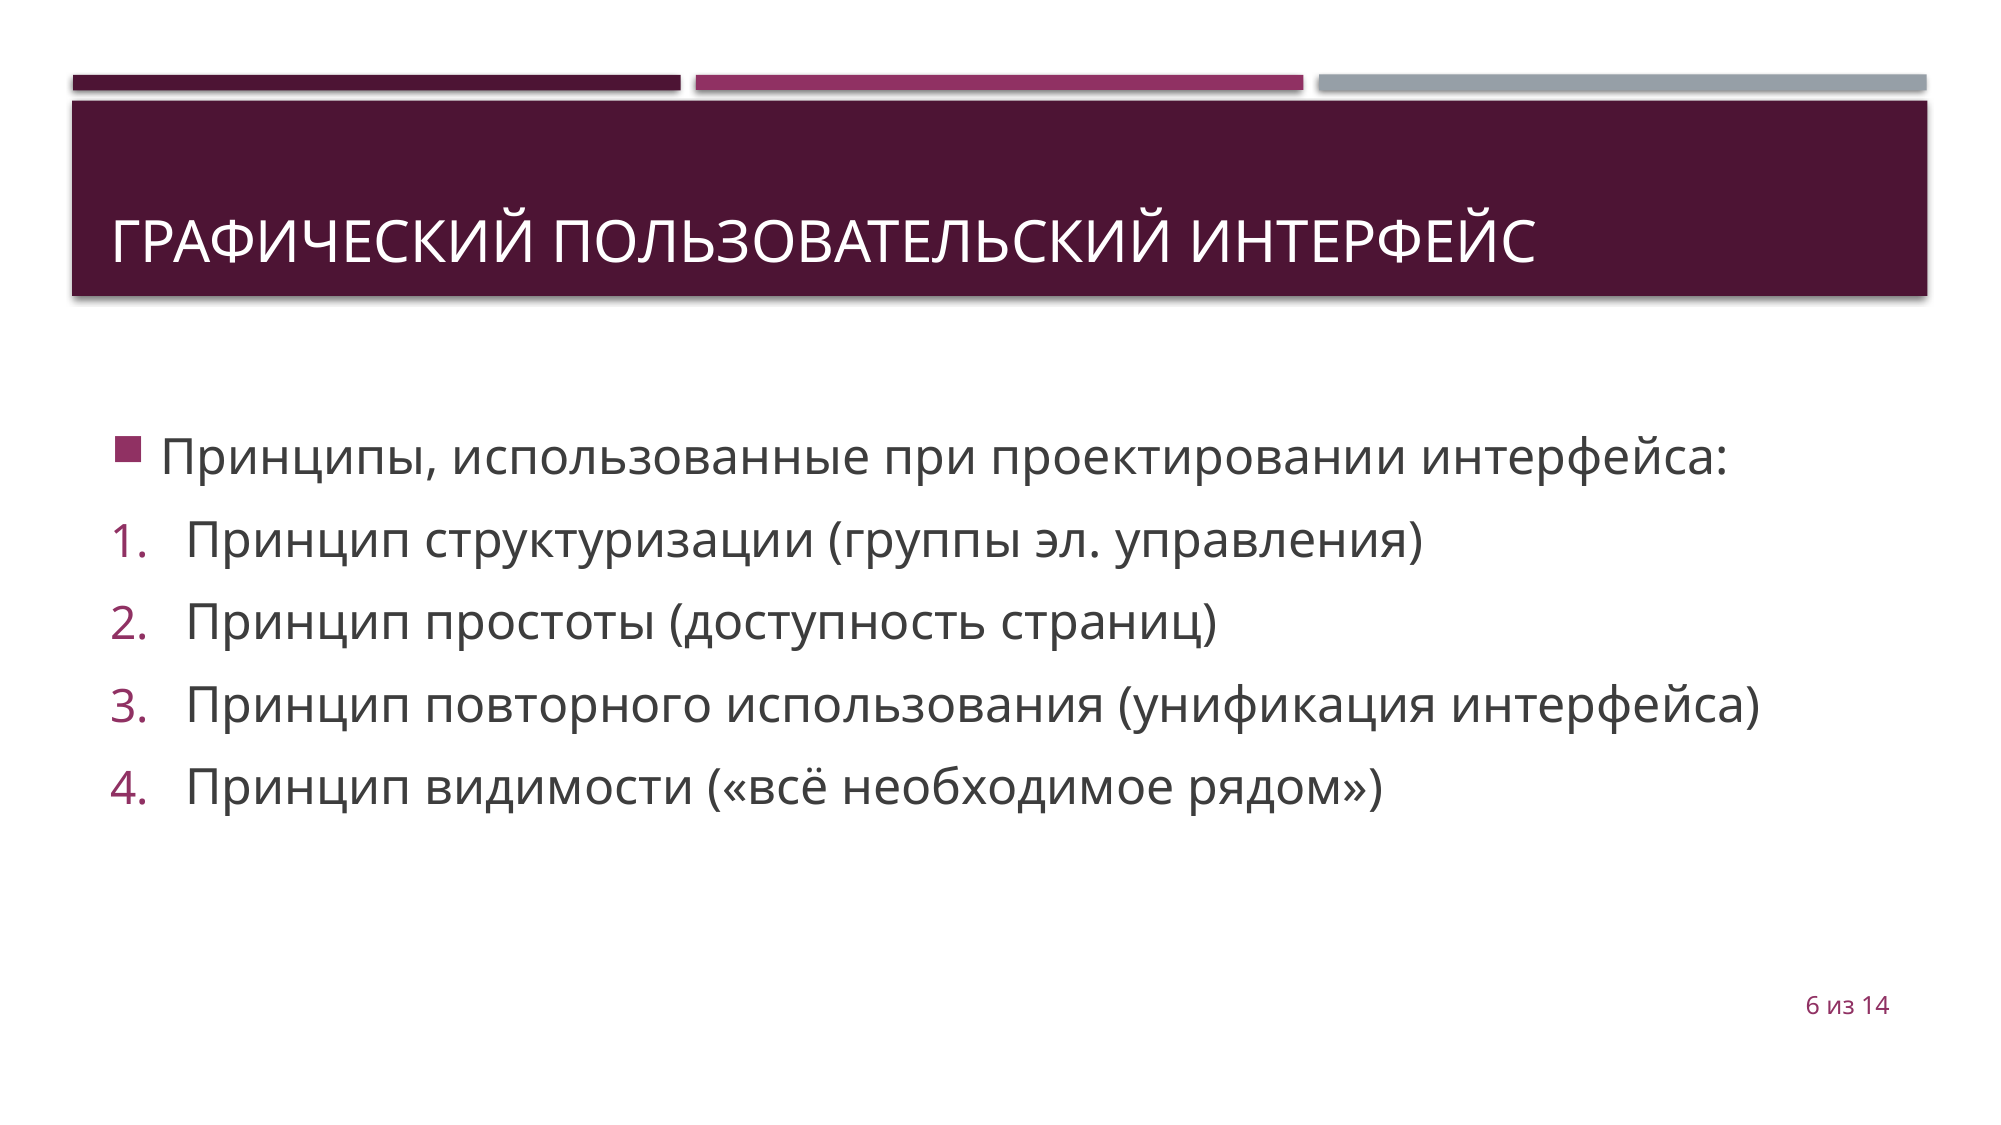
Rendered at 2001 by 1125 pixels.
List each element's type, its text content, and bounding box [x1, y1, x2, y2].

title Графический Пользовательский интерфейс [95, 115, 1905, 282]
list Принципы, использованные при проектировании интерфейса: Принцип структуризации (группы эл. управления) Принцип простоты (доступность страниц) Принцип повторного использования (унификация интерфейса) Принцип видимости («всё необходимое рядом») [95, 359, 1905, 964]
slide_number 6 из 14 [1732, 977, 1905, 1037]
